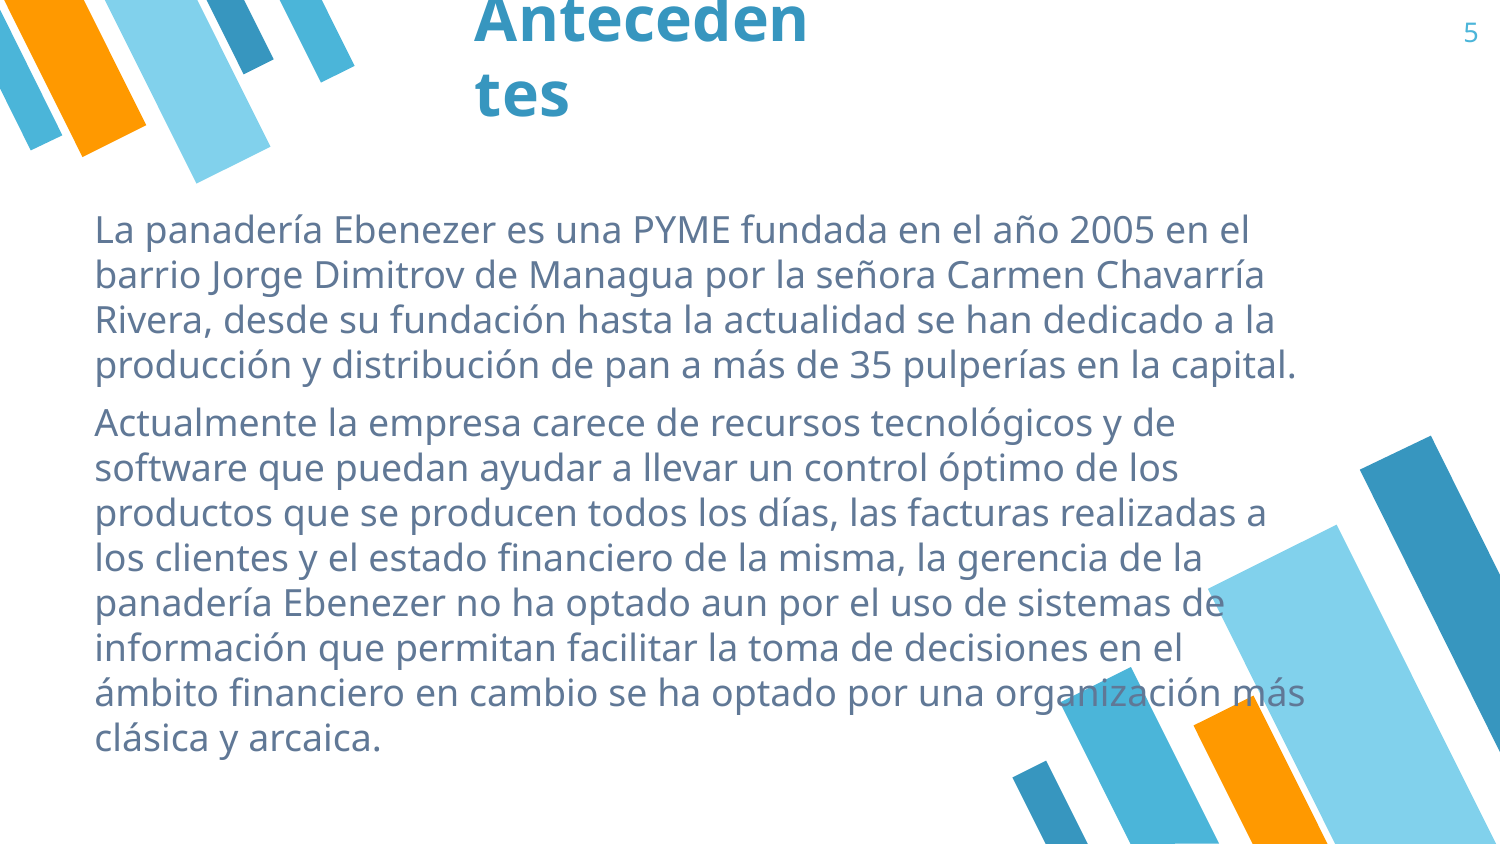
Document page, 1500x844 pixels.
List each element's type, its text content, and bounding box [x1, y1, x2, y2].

text_box La panadería Ebenezer es una PYME fundada en el año 2005 en el barrio Jorge Dimitrov de Managua por la señora Carmen Chavarría Rivera, desde su fundación hasta la actualidad se han dedicado a la producción y distribución de pan a más de 35 pulperías en la capital. Actualmente la empresa carece de recursos tecnológicos y de software que puedan ayudar a llevar un control óptimo de los productos que se producen todos los días, las facturas realizadas a los clientes y el estado financiero de la misma, la gerencia de la panadería Ebenezer no ha optado aun por el uso de sistemas de información que permitan facilitar la toma de decisiones en el ámbito financiero en cambio se ha optado por una organización más clásica y arcaica. [60, 143, 1328, 647]
text_box 5 [1403, 0, 1494, 65]
text_box Antecedentes [460, 32, 851, 143]
